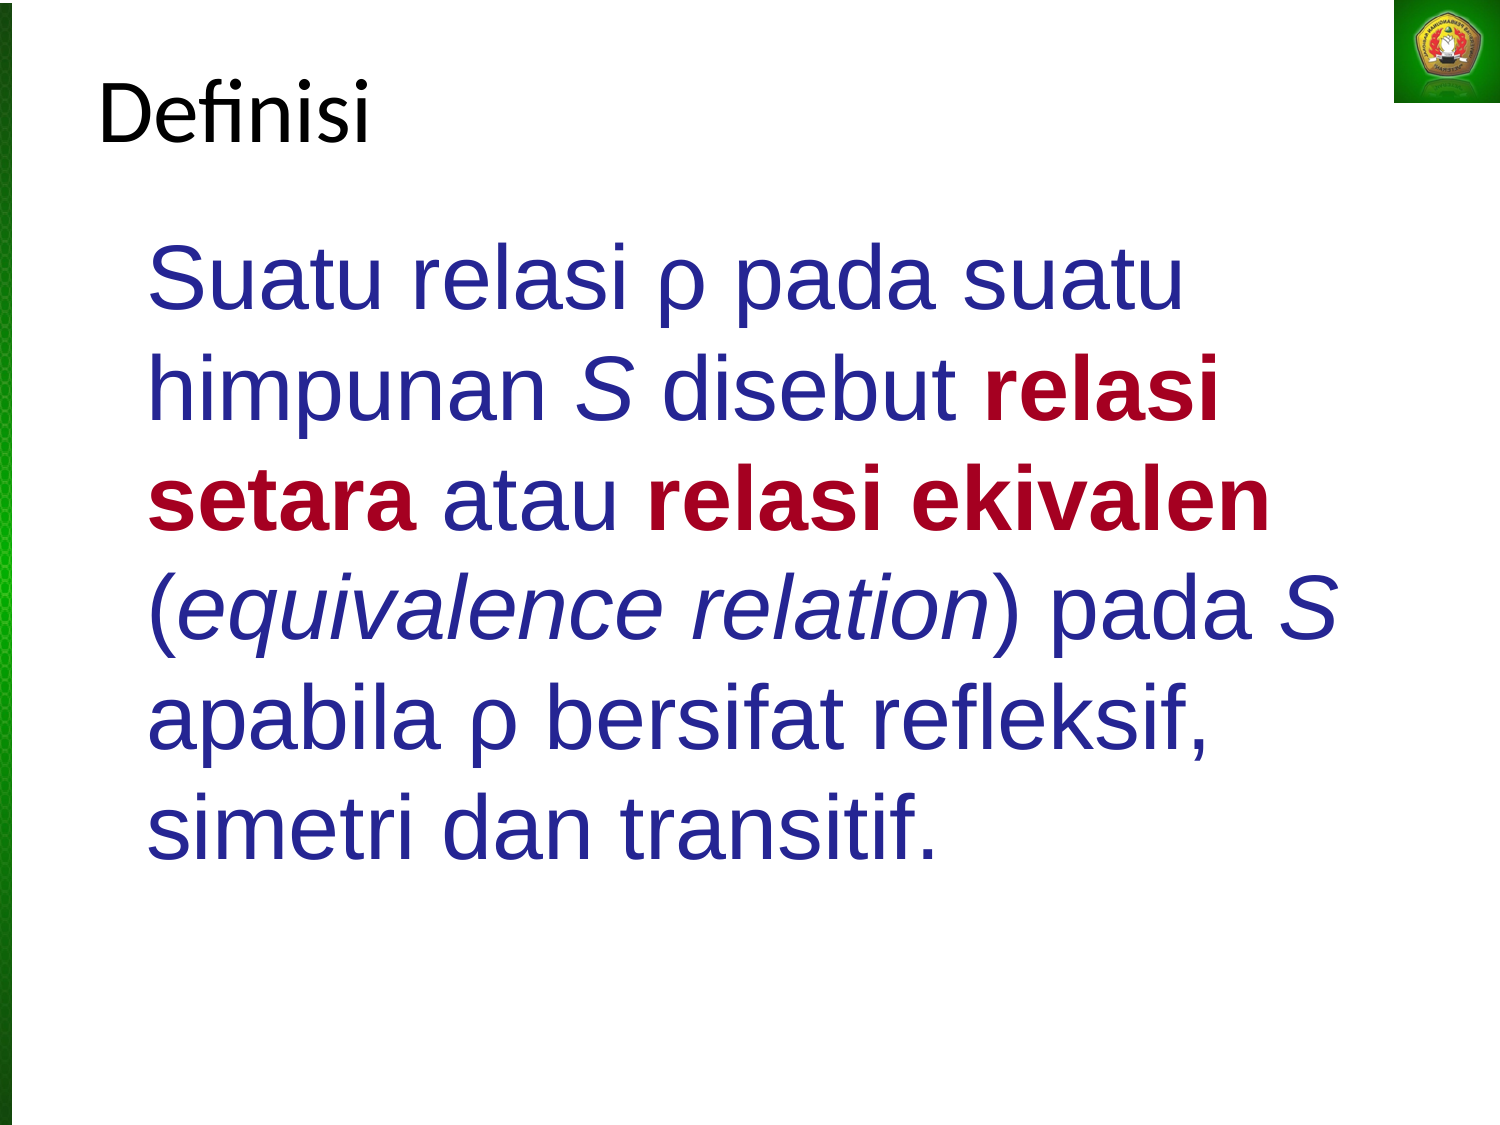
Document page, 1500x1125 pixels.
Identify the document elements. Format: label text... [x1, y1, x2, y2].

text_box Suatu relasi ρ pada suatu himpunan S disebut relasi setara atau relasi ekivalen (equivalence relation) pada S apabila ρ bersifat refleksif, simetri dan transitif. [135, 207, 1358, 889]
picture [0, 3, 12, 1125]
title Definisi [82, 11, 1432, 200]
picture [1394, 0, 1500, 103]
